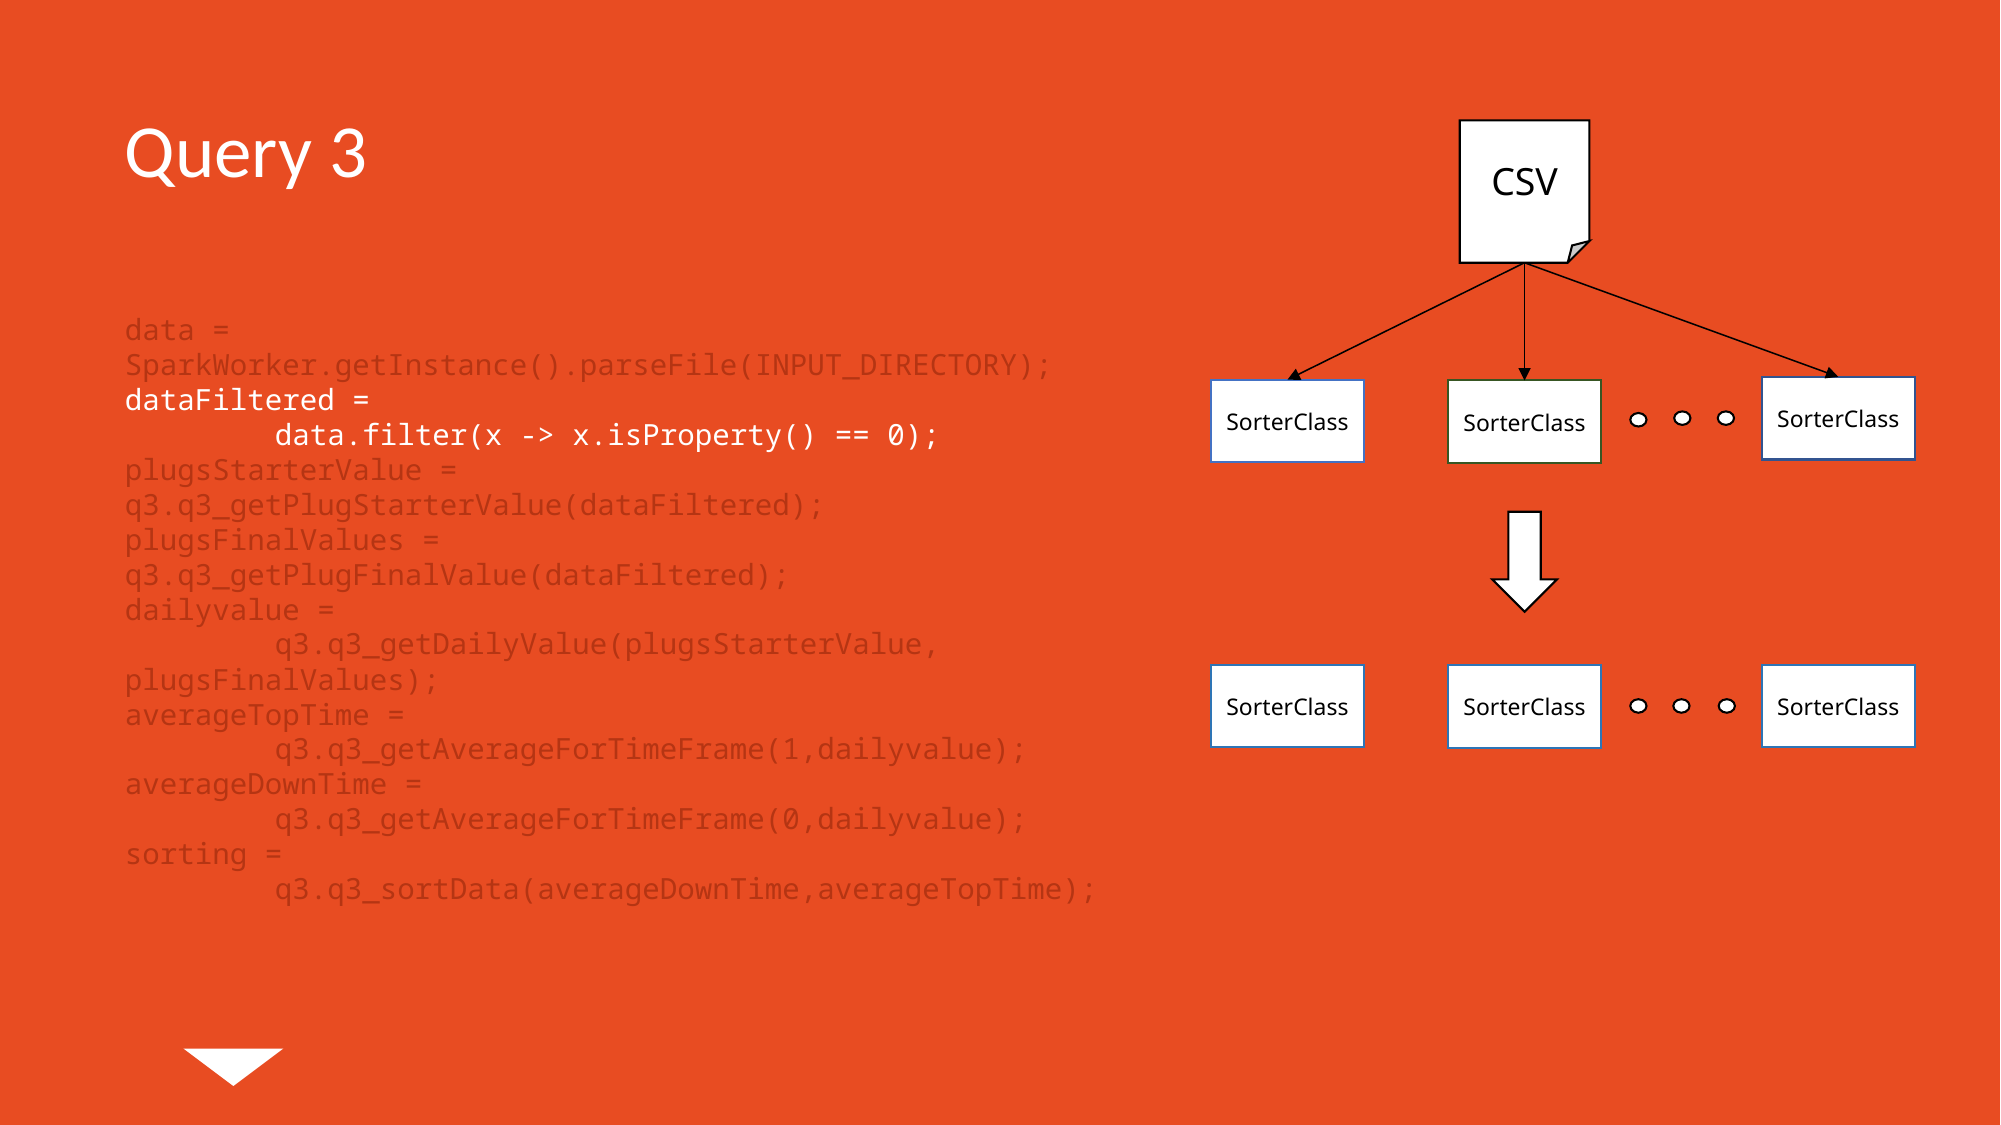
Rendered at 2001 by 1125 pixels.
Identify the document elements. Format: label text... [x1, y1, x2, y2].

text_box [1630, 412, 1647, 427]
text_box SorterClass [1761, 664, 1915, 748]
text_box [1524, 262, 1839, 378]
text_box [1630, 699, 1647, 713]
text_box SorterClass [1761, 376, 1915, 460]
text_box [1492, 511, 1557, 612]
text_box [1717, 411, 1735, 425]
text_box SorterClass [1210, 379, 1364, 463]
text_box SorterClass [1448, 388, 1602, 464]
title Query 3 [110, 87, 1900, 200]
text_box SorterClass [1448, 665, 1602, 749]
text_box data = SparkWorker.getInstance().parseFile(INPUT_DIRECTORY); dataFiltered = data.filter(x -> x.isProperty() == 0); plugsStarterValue = q3.q3_getPlugStarterValue(dataFiltered); plugsFinalValues = q3.q3_getPlugFinalValue(dataFiltered); dailyvalue = q3.q3_getDailyValue(plugsStarterValue, plugsFinalValues); averageTopTime = q3.q3_getAverageForTimeFrame(1,dailyvalue); averageDownTime = q3.q3_getAverageForTimeFrame(0,dailyvalue); sorting = q3.q3_sortData(averageDownTime,averageTopTime); [109, 303, 1127, 913]
text_box [1674, 411, 1691, 425]
text_box SorterClass [1210, 664, 1364, 748]
text_box CSV [1459, 120, 1590, 262]
text_box [1673, 699, 1690, 713]
text_box [1718, 699, 1735, 713]
text_box [81, 277, 1211, 1082]
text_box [1287, 262, 1524, 381]
